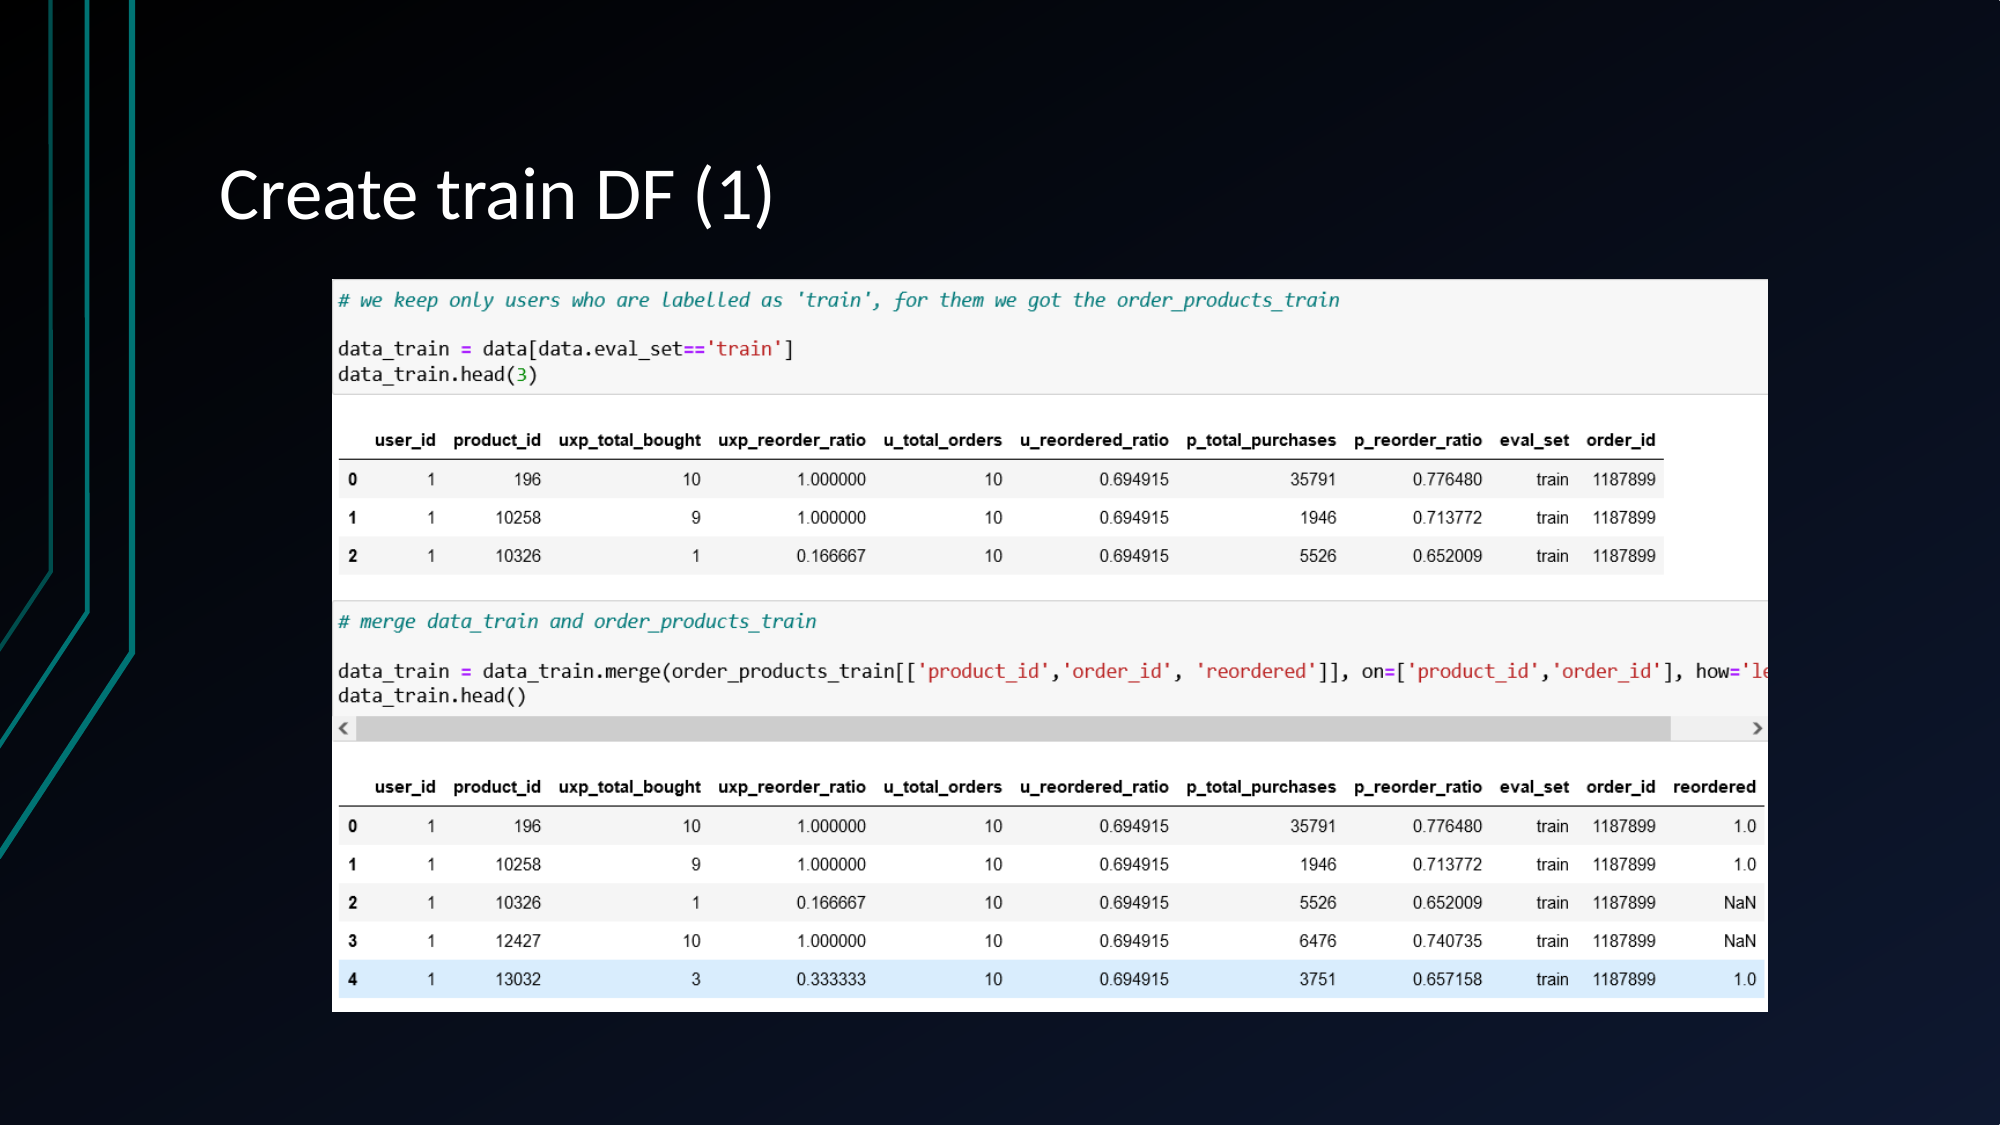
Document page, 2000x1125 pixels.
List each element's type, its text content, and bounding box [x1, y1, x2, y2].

title Create train DF (1) [199, 45, 1900, 246]
picture [331, 278, 1768, 1012]
